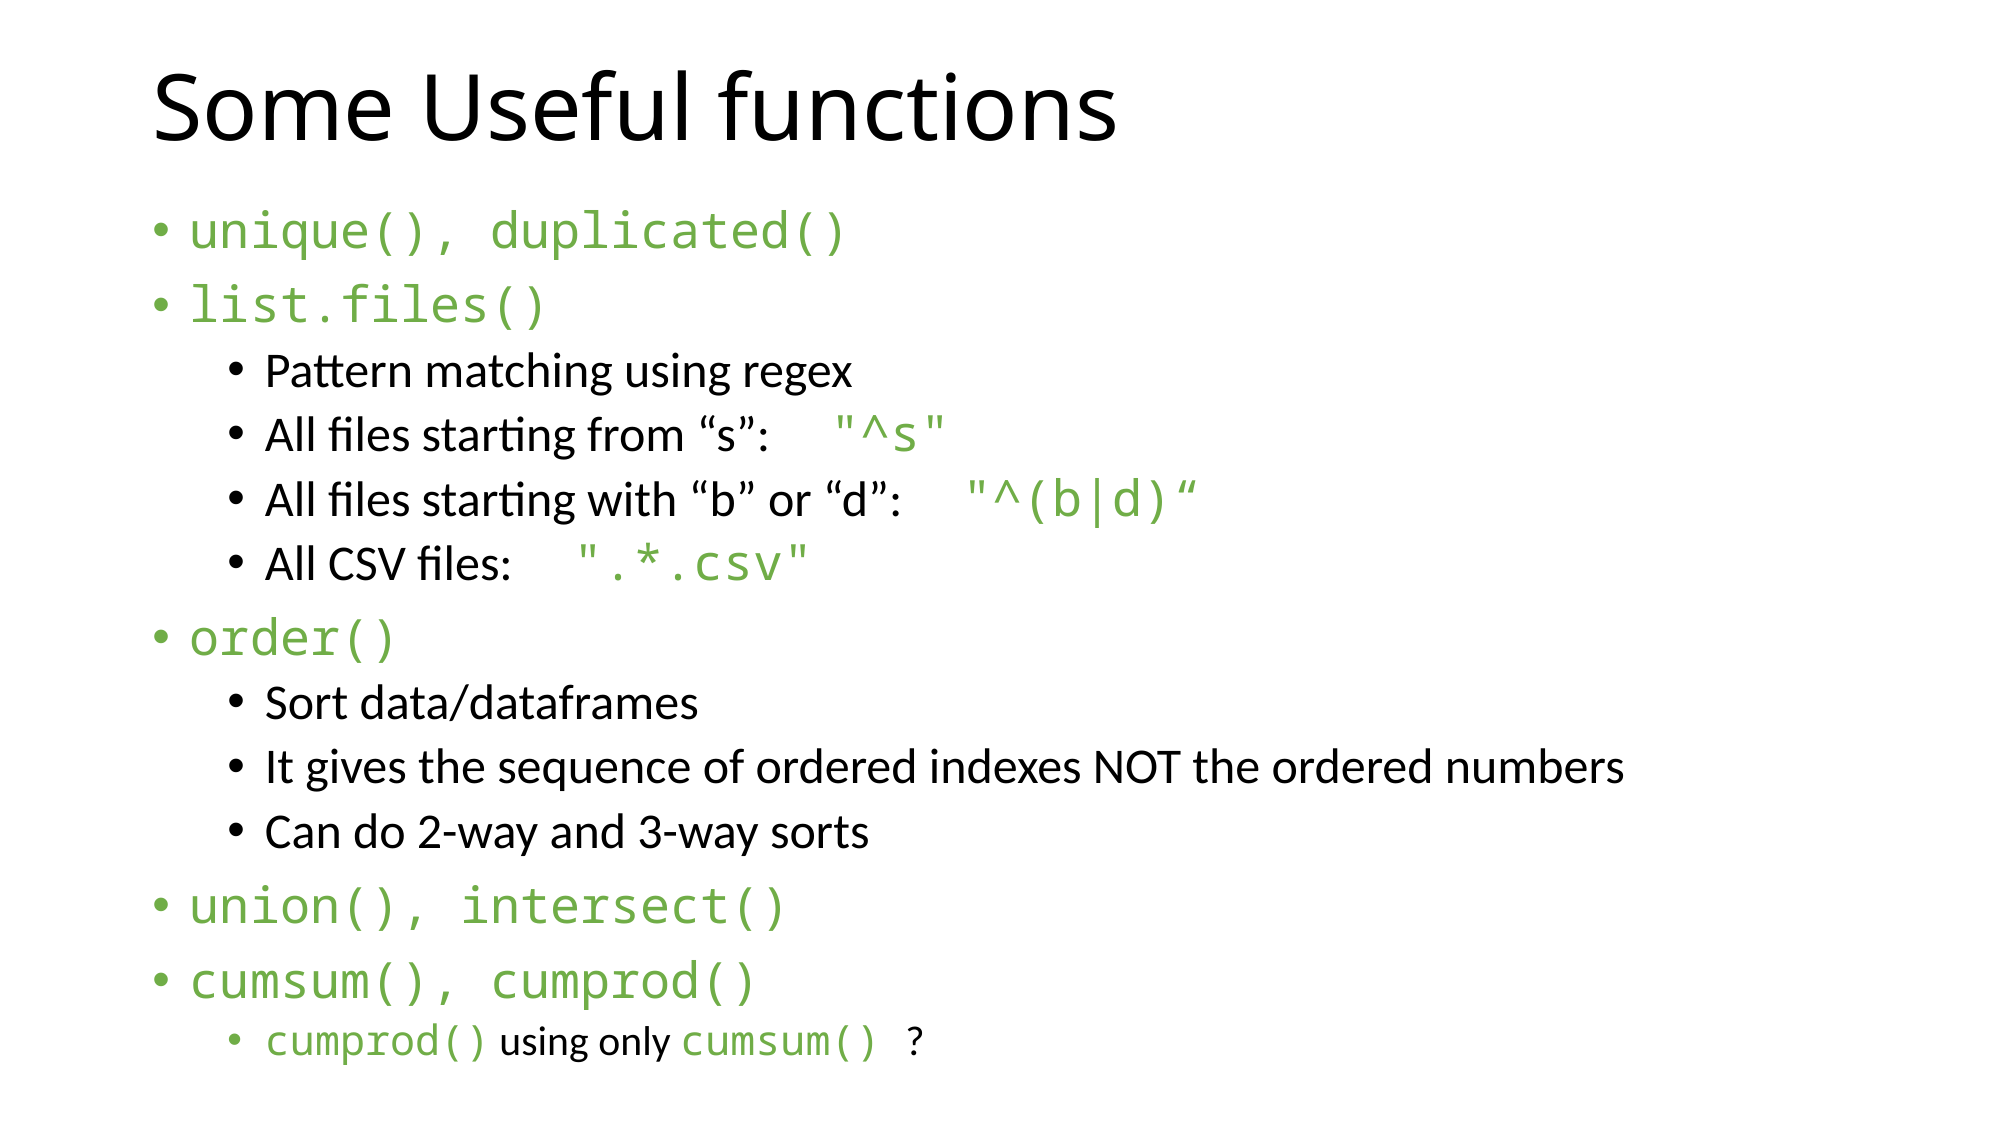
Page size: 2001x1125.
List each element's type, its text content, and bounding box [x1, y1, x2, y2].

title Some Useful functions [137, 24, 1863, 197]
list unique(), duplicated() list.files() Pattern matching using regex All files starting from “s”: "^s" All files starting with “b” or “d”: "^(b|d)“ All CSV files: ".*.csv" order() Sort data/dataframes It gives the sequence of ordered indexes NOT the ordered numbers Can do 2-way and 3-way sorts union(), intersect() cumsum(), cumprod() cumprod() using only cumsum() ? [137, 197, 1863, 1090]
